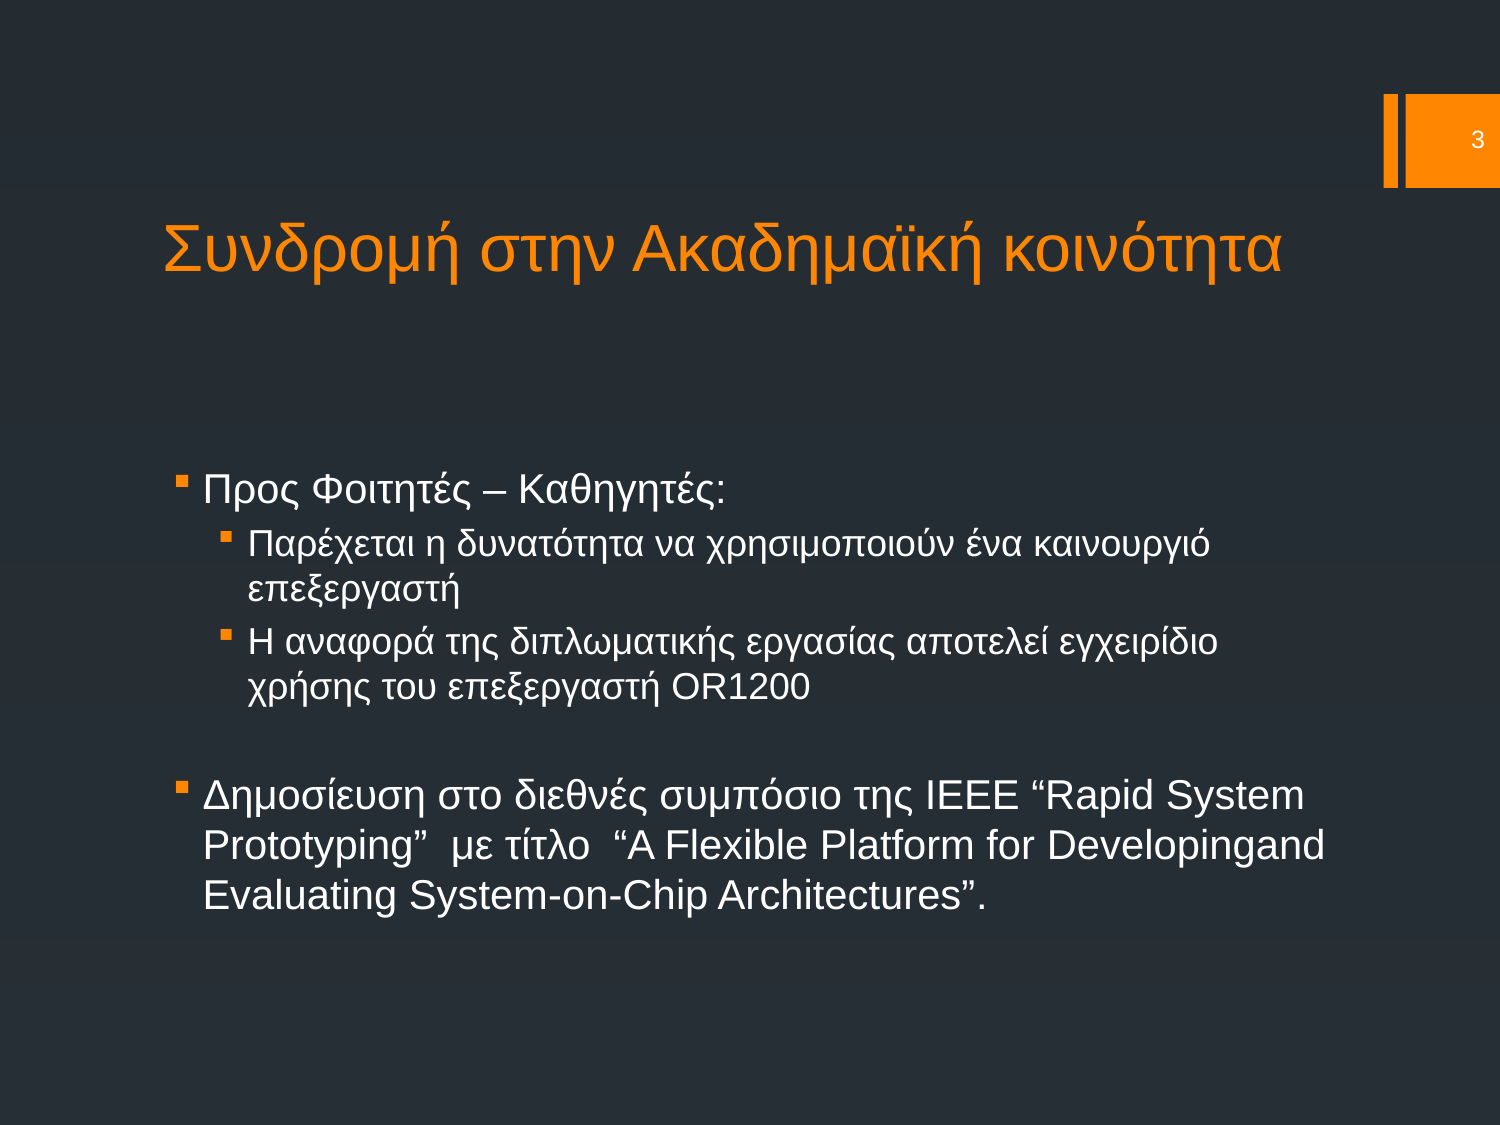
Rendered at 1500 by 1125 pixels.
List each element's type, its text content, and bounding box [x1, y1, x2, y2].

slide_number 3 [1345, 113, 1500, 164]
list Προς Φοιτητές – Καθηγητές: Παρέχεται η δυνατότητα να χρησιμοποιούν ένα καινουργιό επεξεργαστή Η αναφορά της διπλωματικής εργασίας αποτελεί εγχειρίδιο χρήσης του επεξεργαστή OR1200 Δημοσίευση στο διεθνές συμπόσιο της IEEE “Rapid System Prototyping” με τίτλο “A Flexible Platform for Developingand Evaluating System-on-Chip Architectures”. [150, 454, 1350, 1035]
title Συνδρομή στην Ακαδημαϊκή κοινότητα [147, 172, 1348, 293]
